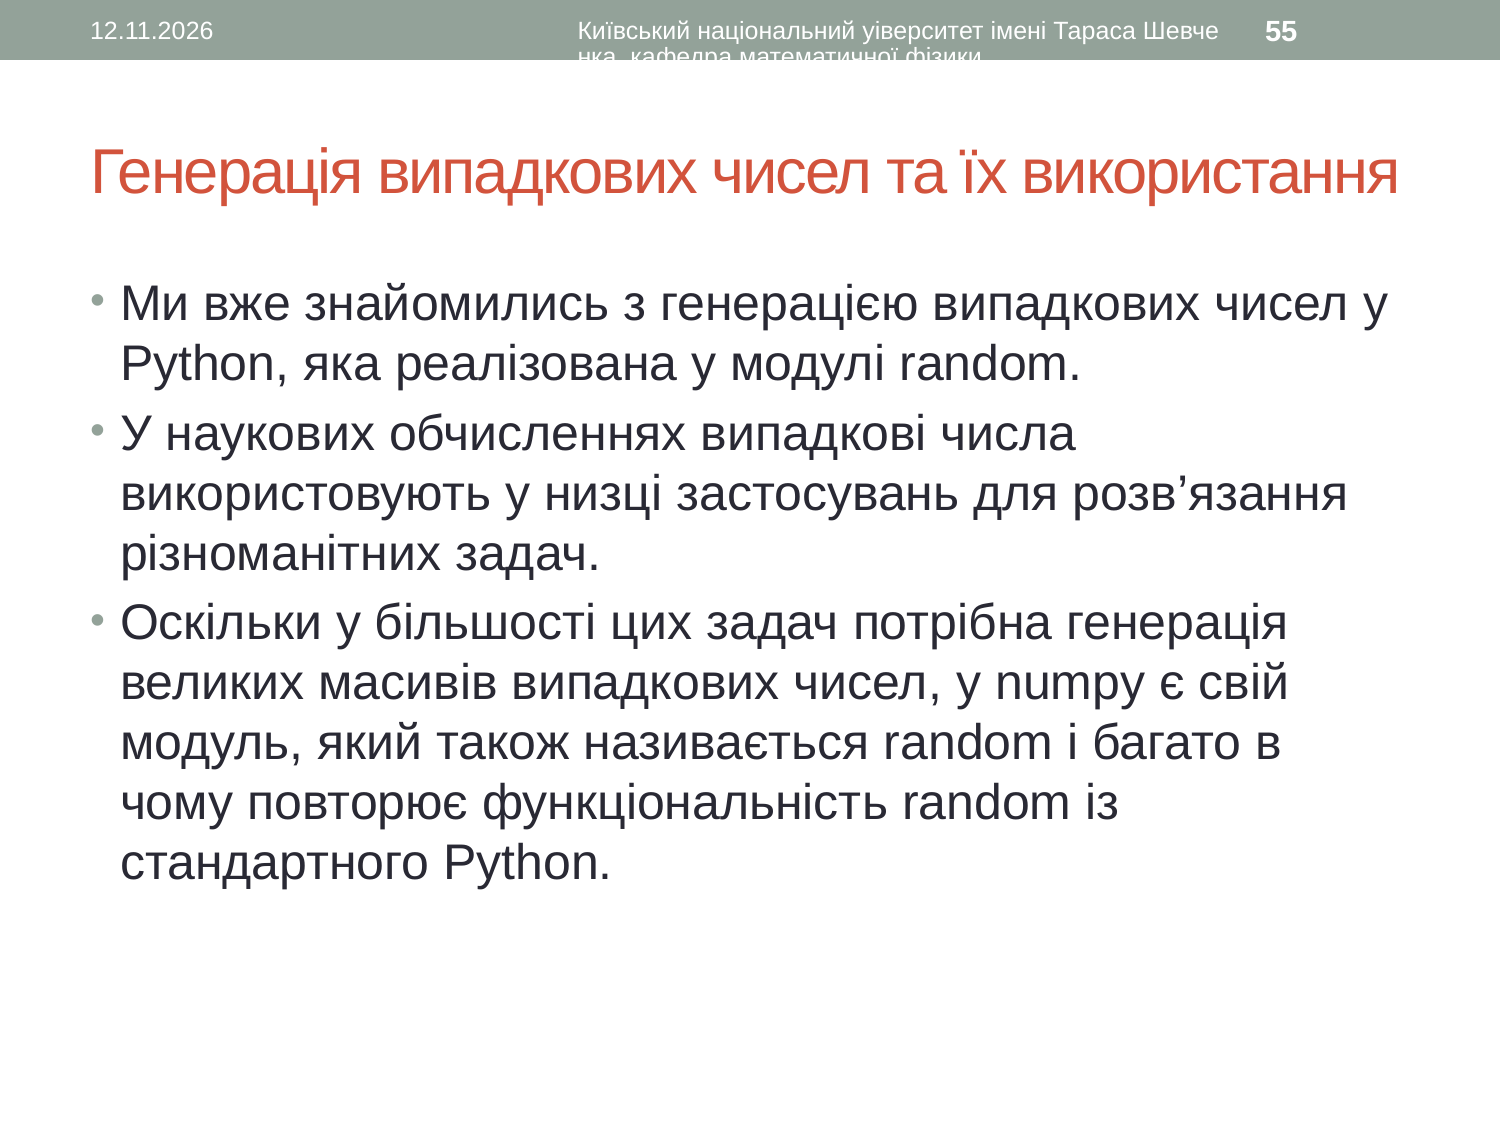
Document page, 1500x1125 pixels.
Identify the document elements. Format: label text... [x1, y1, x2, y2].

slide_number 55 [1250, 3, 1425, 57]
footer Київський національний уіверситет імені Тараса Шевченка, кафедра математичної фізики [562, 3, 1238, 57]
title Генерація випадкових чисел та їх використання [75, 87, 1425, 250]
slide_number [75, 3, 550, 57]
list Ми вже знайомились з генерацією випадкових чисел у Python, яка реалізована у модулі random. У наукових обчисленнях випадкові числа використовують у низці застосувань для розв’язання різноманітних задач. Оскільки у більшості цих задач потрібна генерація великих масивів випадкових чисел, у numpy є свій модуль, який також називається random і багато в чому повторює функціональність random із стандартного Python. [75, 262, 1425, 1063]
